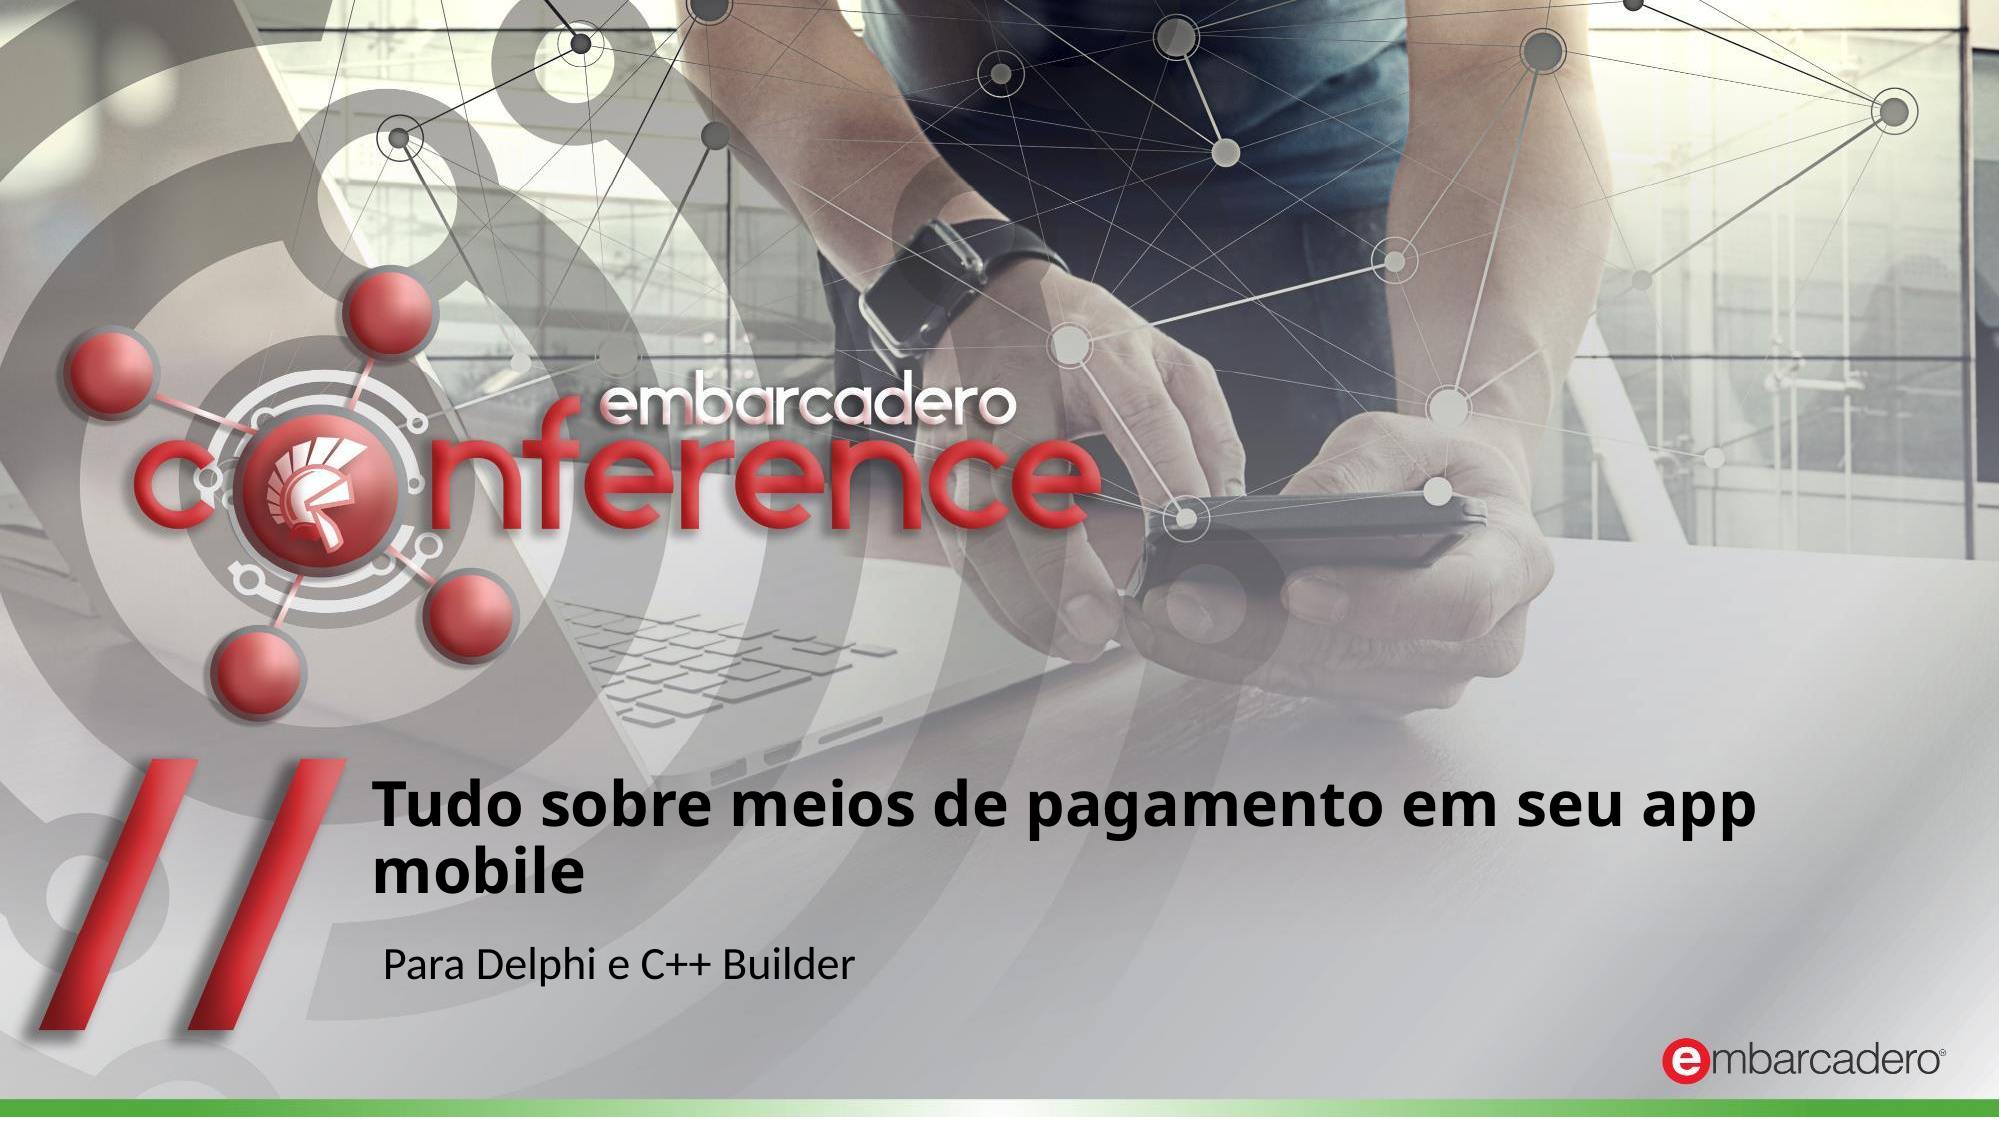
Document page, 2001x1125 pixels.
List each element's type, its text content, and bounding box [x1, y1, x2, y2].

picture [0, 0, 1999, 1117]
subtitle Para Delphi e C++ Builder [367, 936, 1935, 998]
title Tudo sobre meios de pagamento em seu app mobile [356, 795, 1935, 915]
